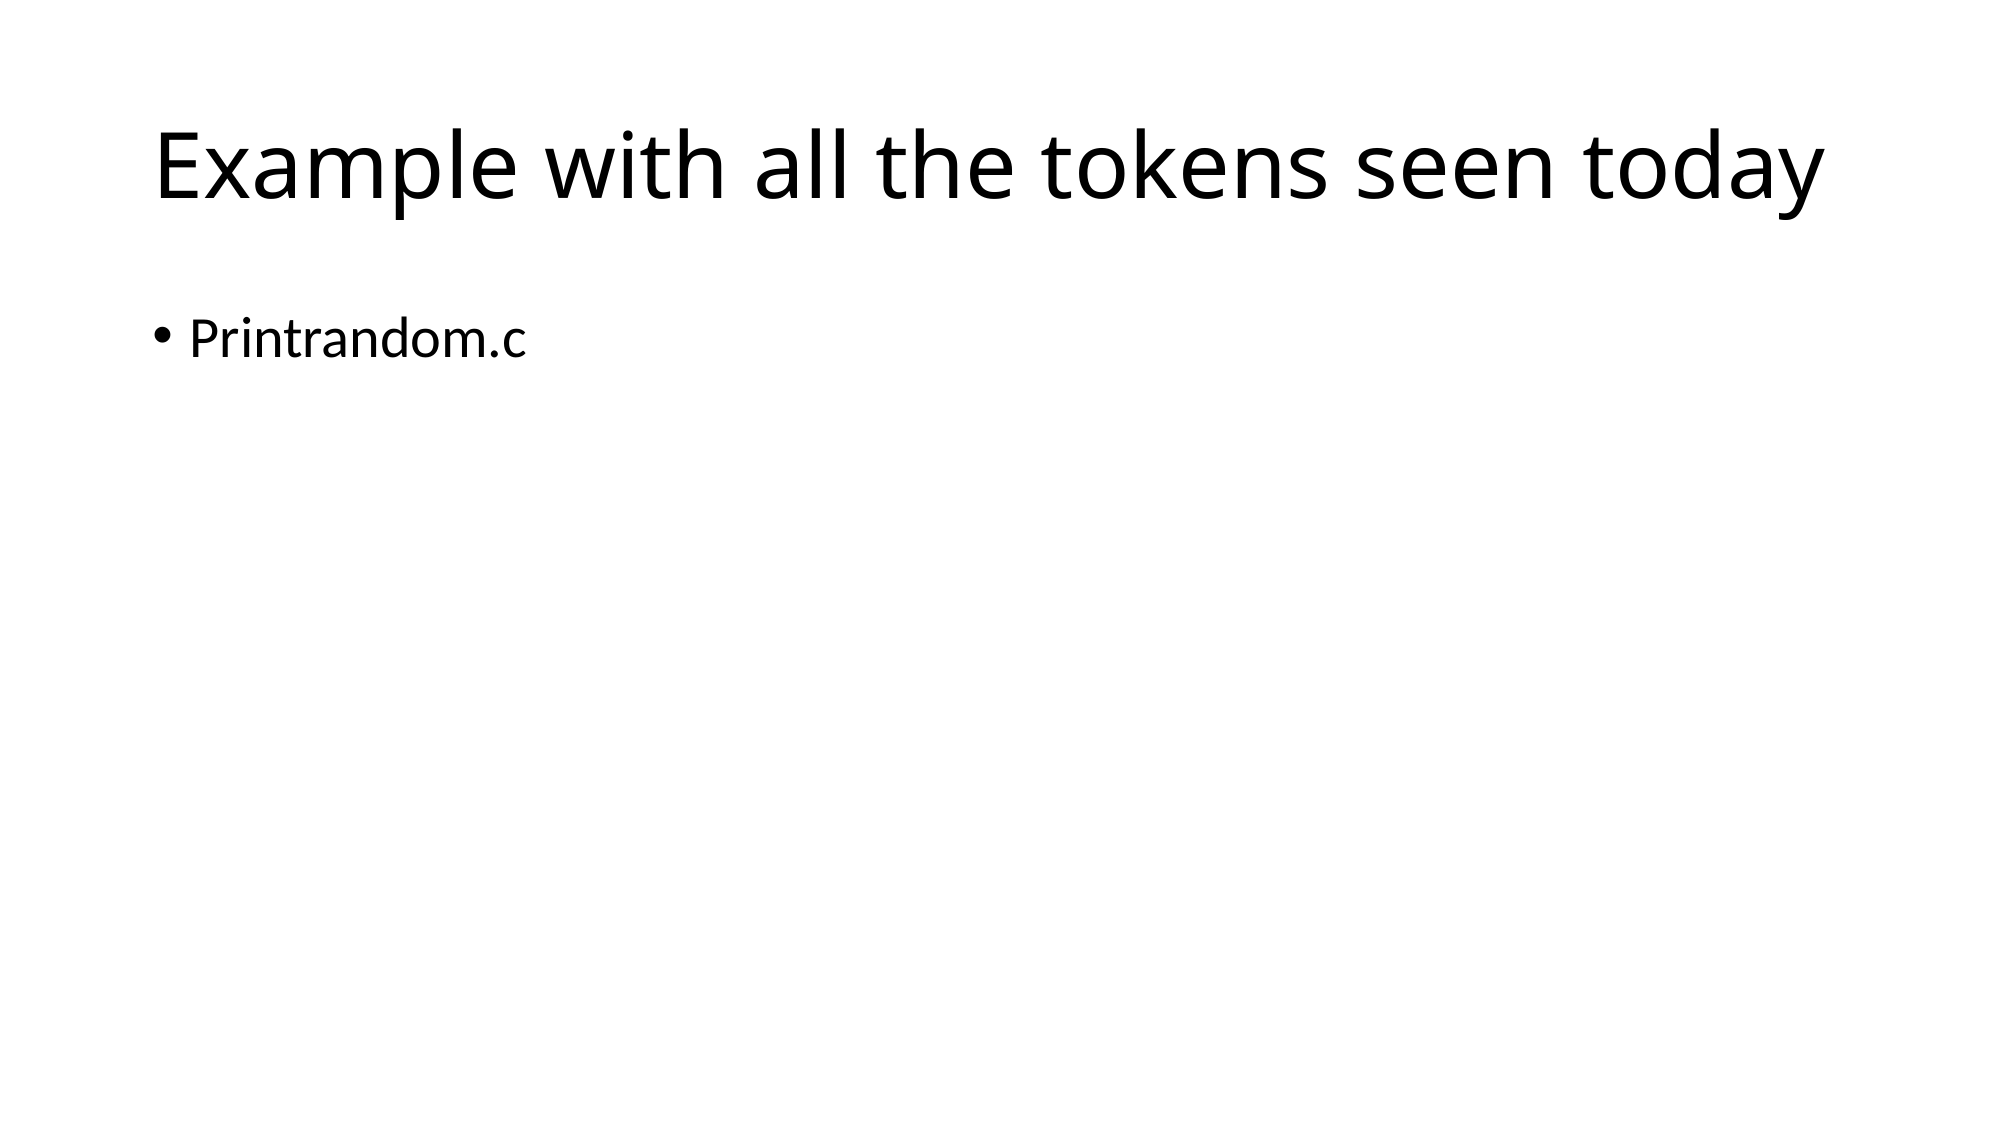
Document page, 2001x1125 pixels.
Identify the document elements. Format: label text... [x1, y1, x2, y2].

title Example with all the tokens seen today [137, 59, 1863, 278]
list Printrandom.c [137, 299, 1863, 1014]
